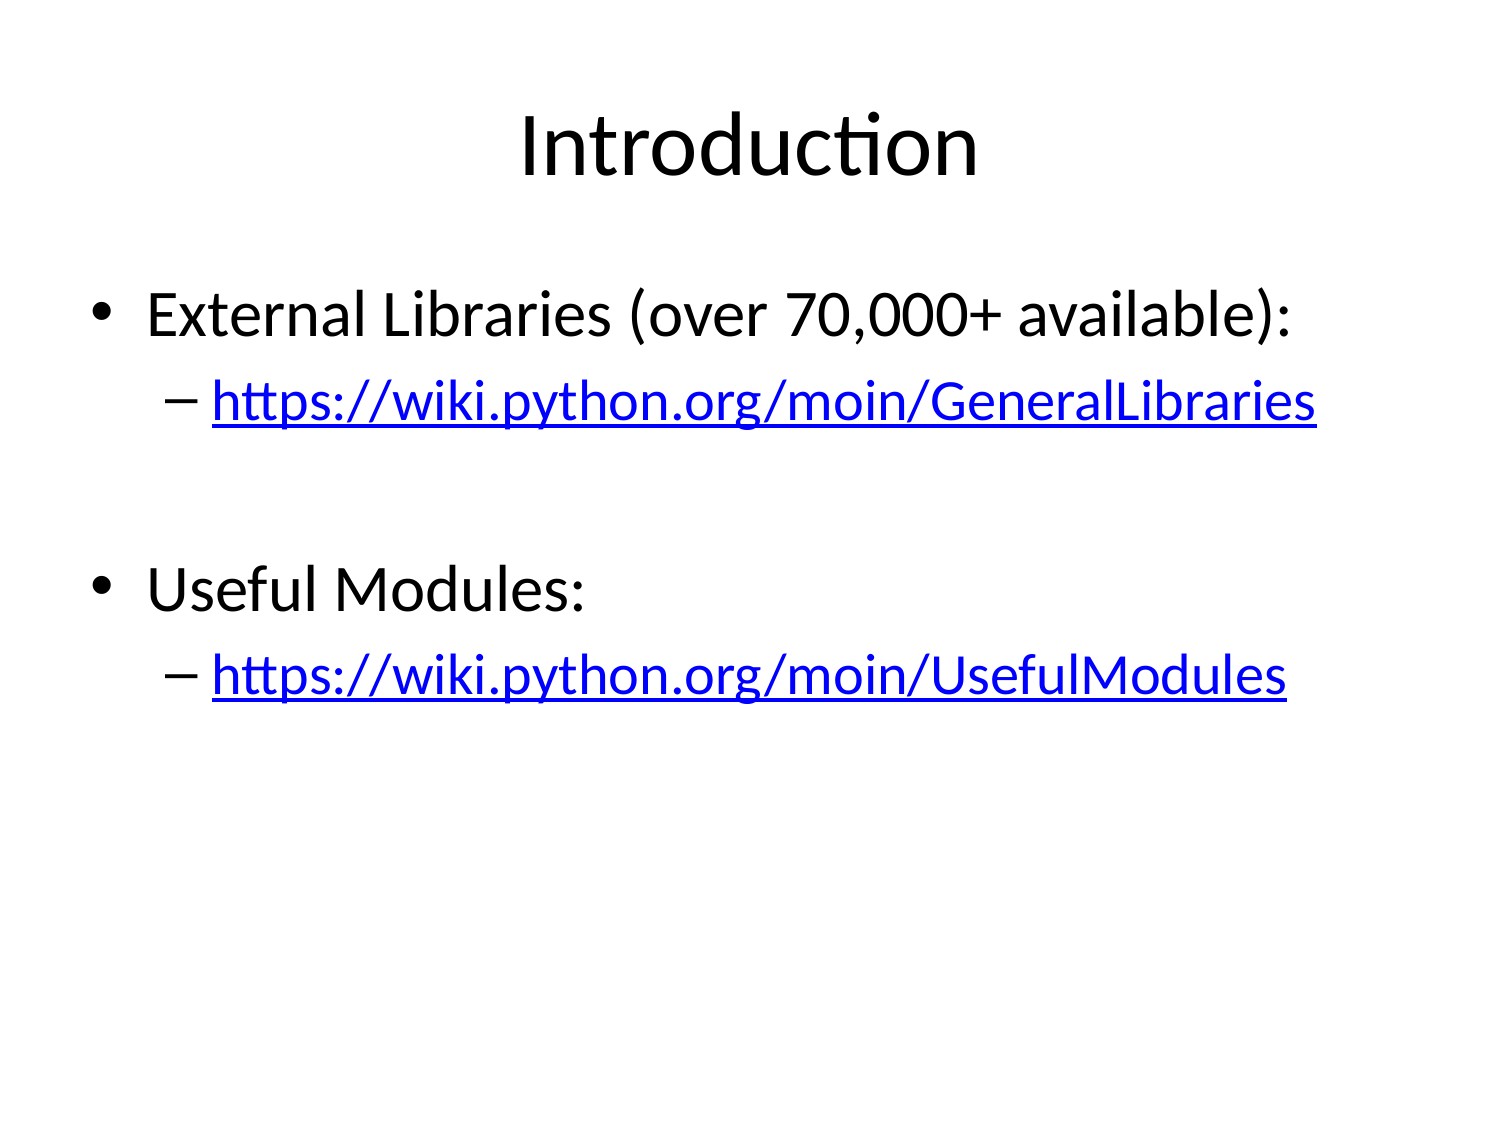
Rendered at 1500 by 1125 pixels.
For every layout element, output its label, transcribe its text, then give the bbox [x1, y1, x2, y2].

title Introduction [75, 45, 1425, 233]
list External Libraries (over 70,000+ available): https://wiki.python.org/moin/GeneralLibraries Useful Modules: https://wiki.python.org/moin/UsefulModules [75, 262, 1425, 1005]
